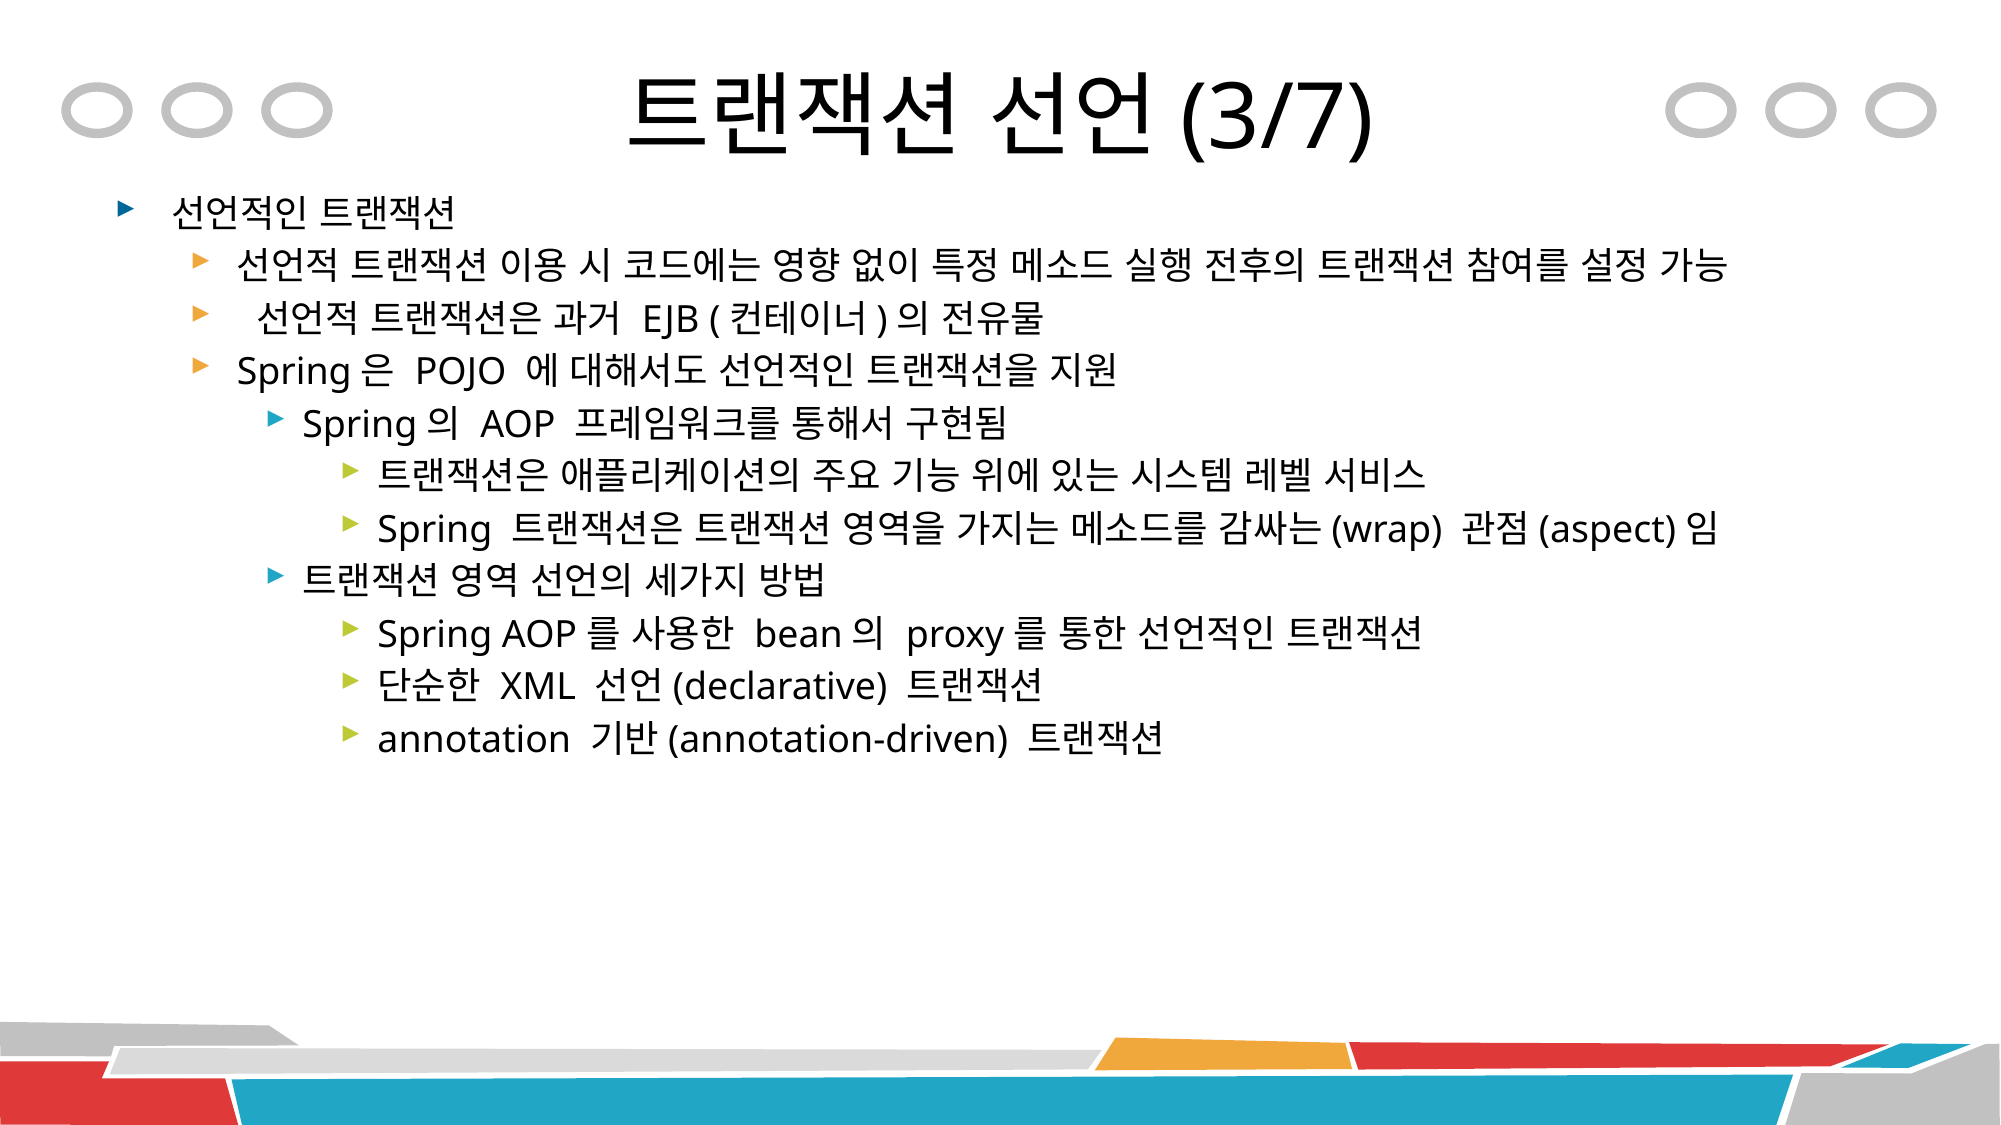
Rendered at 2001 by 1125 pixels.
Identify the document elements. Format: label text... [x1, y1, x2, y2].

title 트랜잭션 선언(3/7) [350, 18, 1650, 182]
list 선언적인 트랜잭션 선언적 트랜잭션 이용 시 코드에는 영향 없이 특정 메소드 실행 전후의 트랜잭션 참여를 설정 가능 선언적 트랜잭션은 과거 EJB (컨테이너)의 전유물 Spring은 POJO 에 대해서도 선언적인 트랜잭션을 지원 Spring의 AOP 프레임워크를 통해서 구현됨 트랜잭션은 애플리케이션의 주요 기능 위에 있는 시스템 레벨 서비스 Spring 트랜잭션은 트랜잭션 영역을 가지는 메소드를 감싸는(wrap) 관점(aspect)임 트랜잭션 영역 선언의 세가지 방법 Spring AOP를 사용한 bean의 proxy를 통한 선언적인 트랜잭션 단순한 XML 선언(declarative) 트랜잭션 annotation 기반(annotation-driven) 트랜잭션 [99, 182, 1900, 937]
